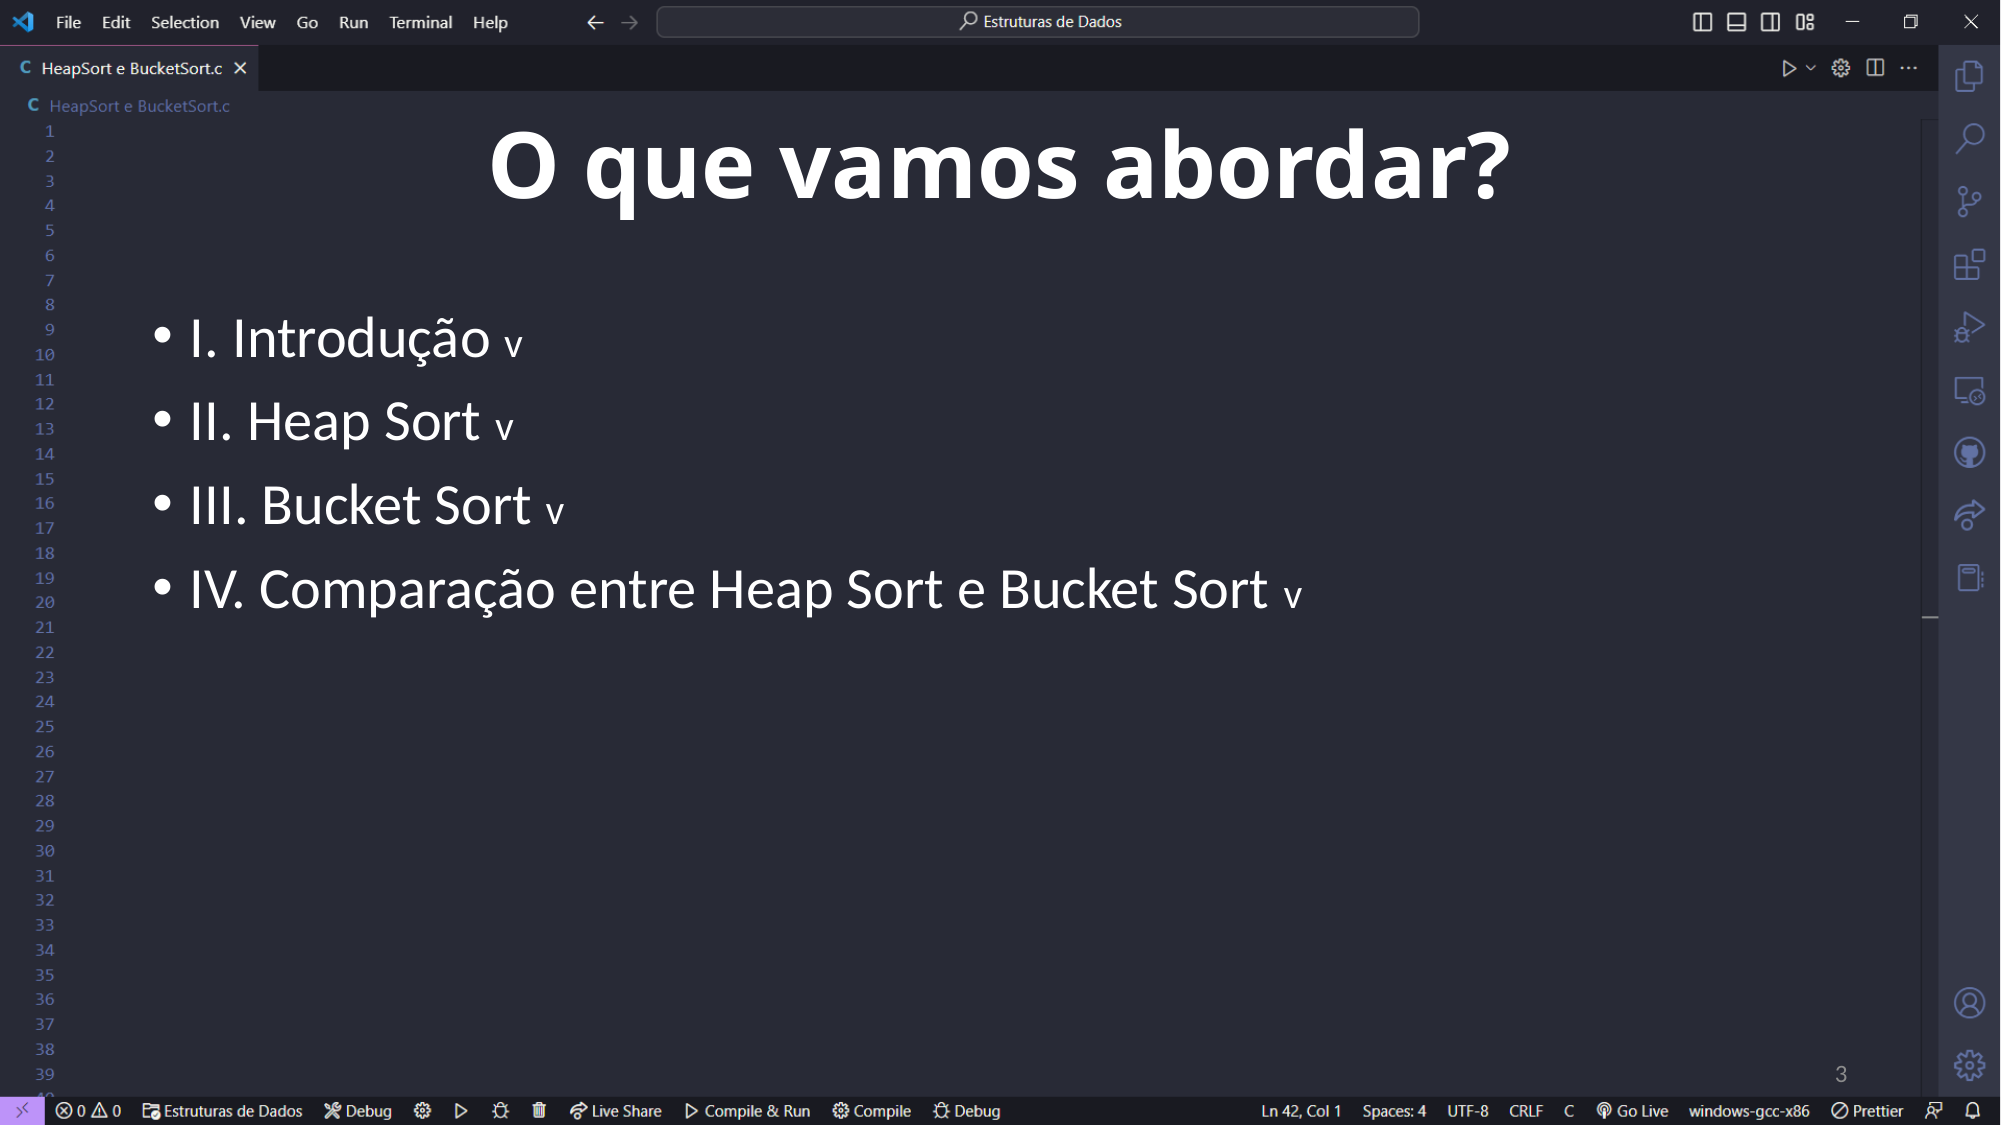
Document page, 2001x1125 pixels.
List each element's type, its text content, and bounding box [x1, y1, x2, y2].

picture [0, 0, 2001, 1125]
slide_number 3 [1412, 1042, 1863, 1103]
list I. Introdução v II. Heap Sort v III. Bucket Sort v IV. Comparação entre Heap Sort e Bucket Sort v [137, 299, 1863, 1014]
title O que vamos abordar? [137, 59, 1863, 278]
